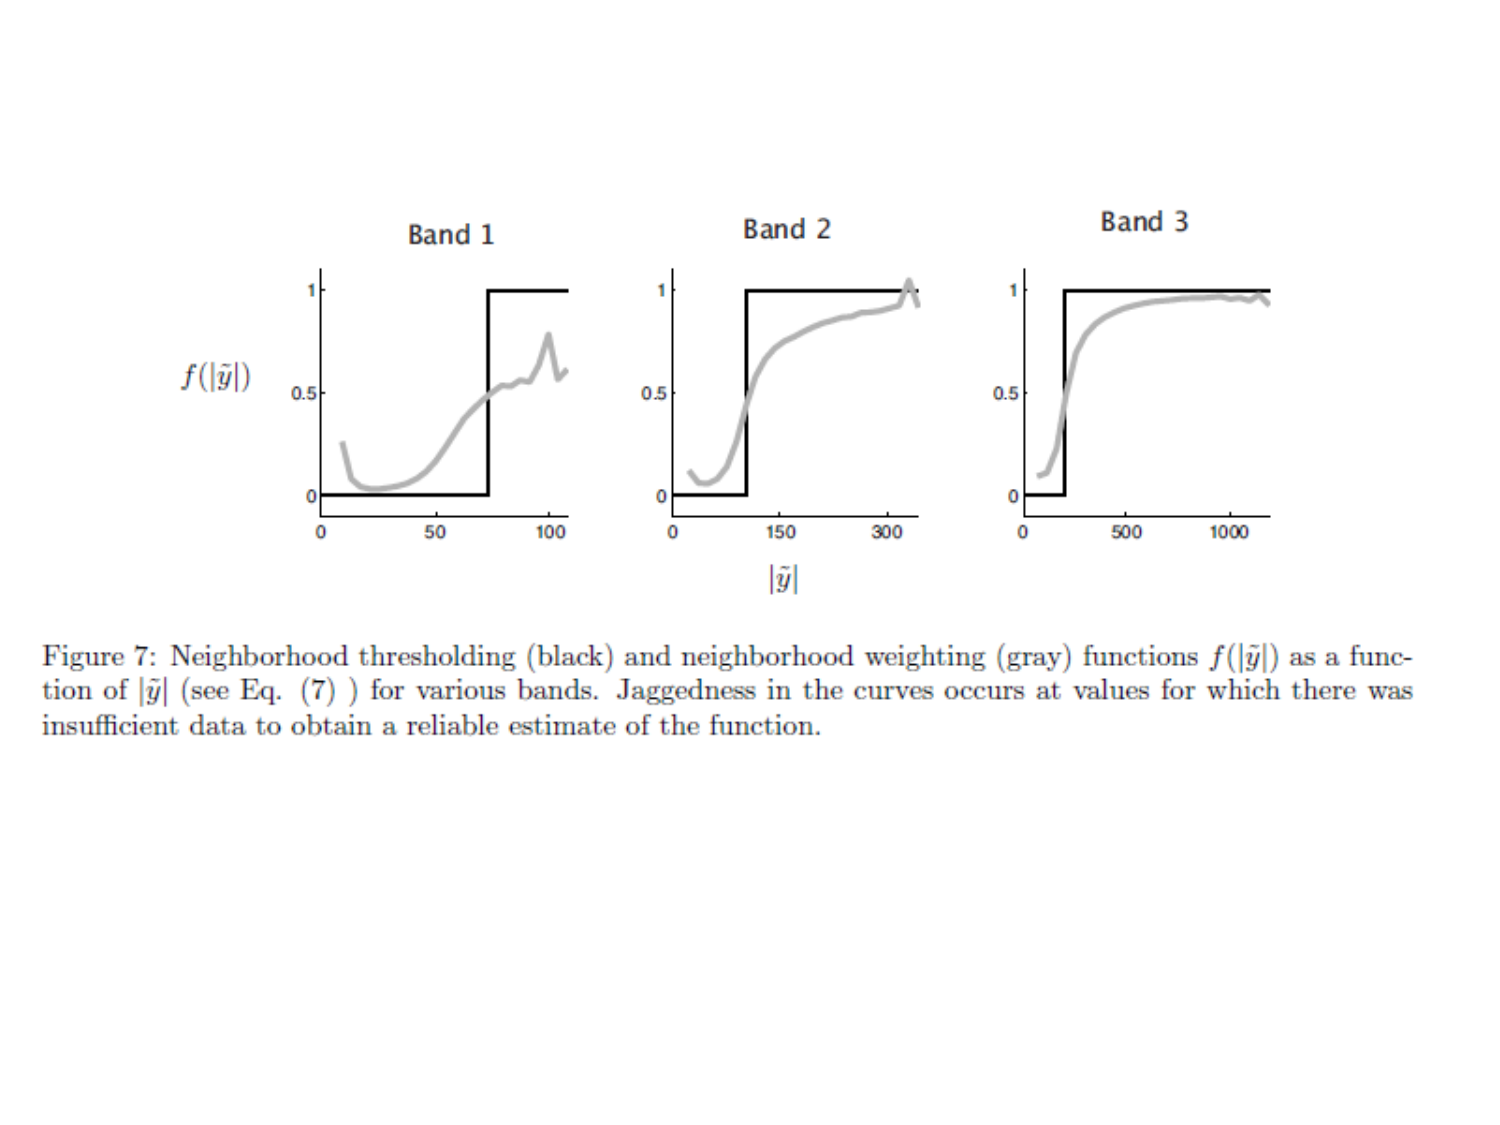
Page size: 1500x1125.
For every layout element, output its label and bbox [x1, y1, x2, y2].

picture [0, 162, 1460, 755]
